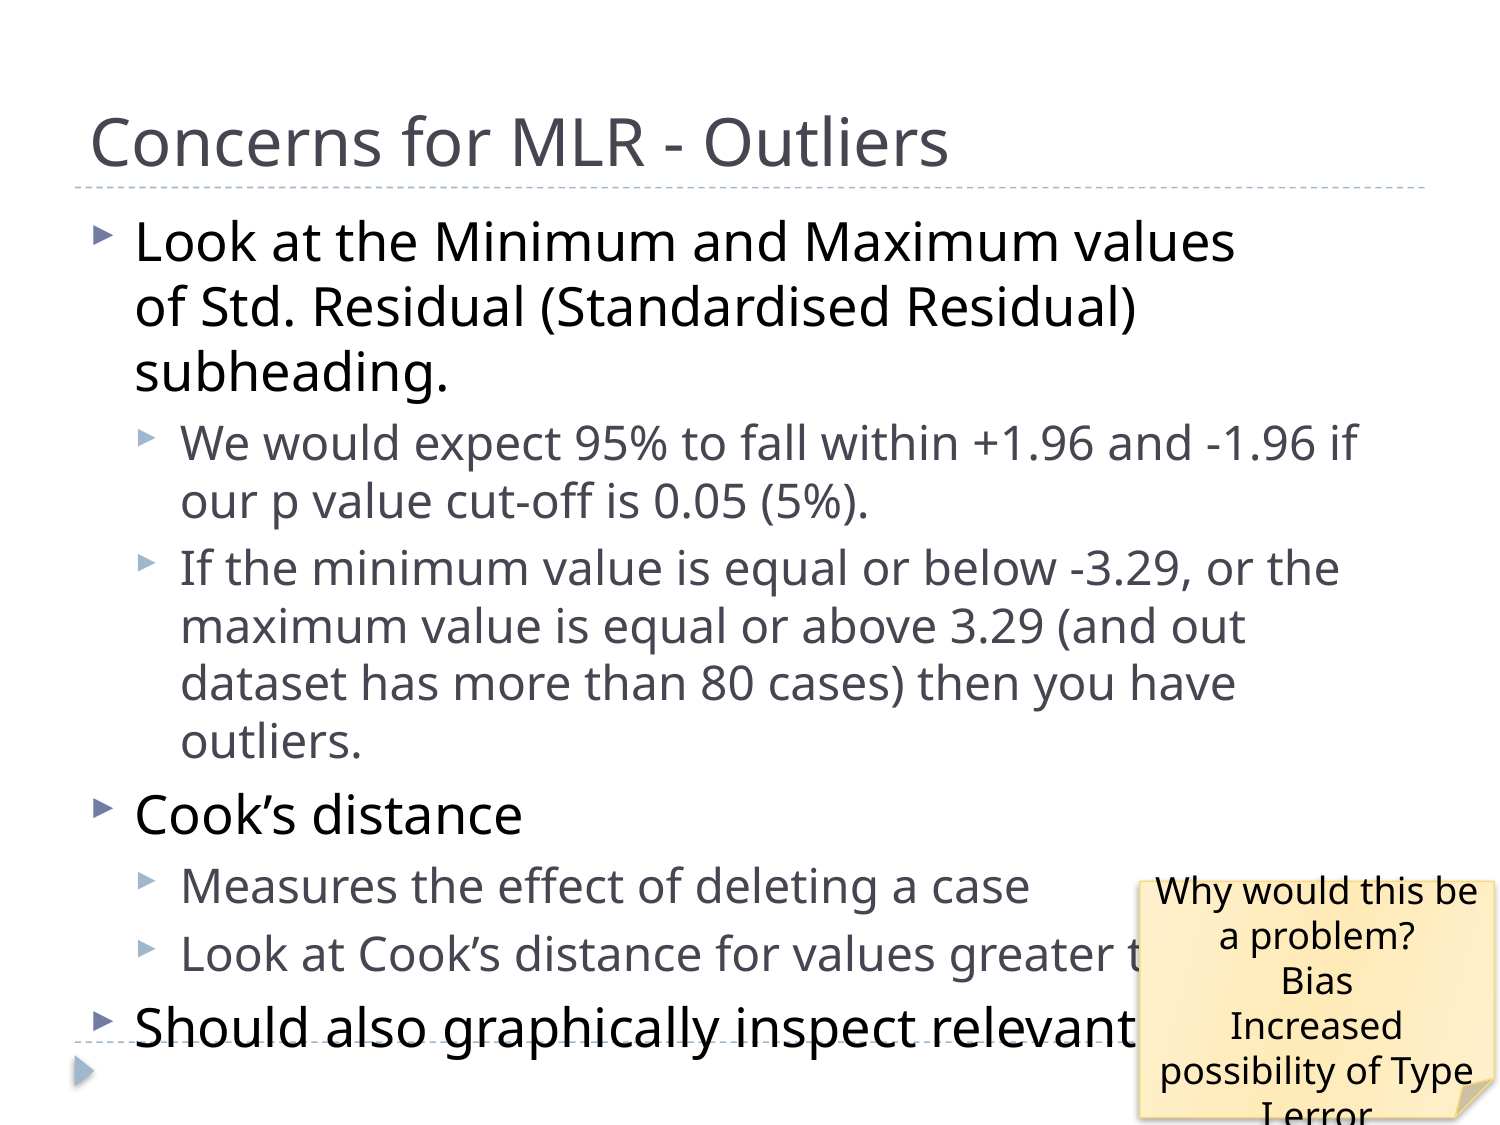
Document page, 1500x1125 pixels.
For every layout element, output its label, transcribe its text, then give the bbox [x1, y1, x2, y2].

list Look at the Minimum and Maximum values of Std. Residual (Standardised Residual) subheading. We would expect 95% to fall within +1.96 and -1.96 if our p value cut-off is 0.05 (5%). If the minimum value is equal or below -3.29, or the maximum value is equal or above 3.29 (and out dataset has more than 80 cases) then you have outliers. Cook’s distance Measures the effect of deleting a case Look at Cook’s distance for values greater than one Should also graphically inspect relevant plots [75, 200, 1425, 1010]
title Concerns for MLR - Outliers [75, 24, 1425, 188]
text_box Why would this be a problem? Bias Increased possibility of Type I error [1139, 880, 1495, 1119]
